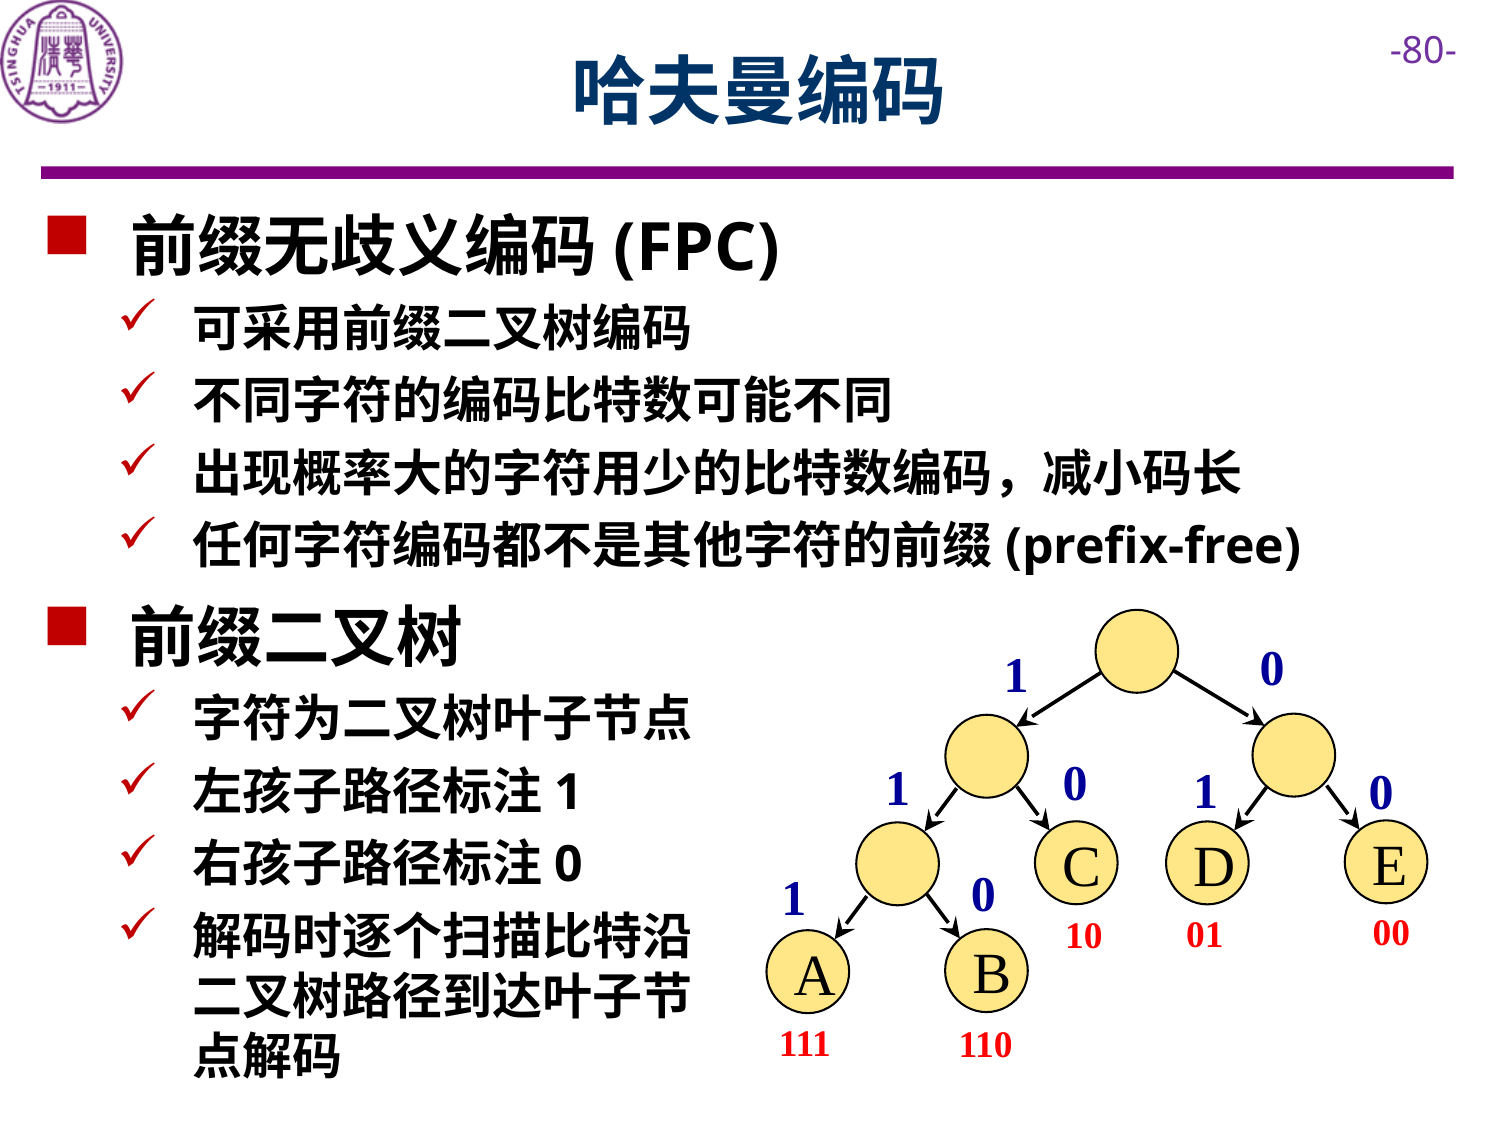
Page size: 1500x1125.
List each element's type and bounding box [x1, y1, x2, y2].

title [135, 13, 1383, 165]
picture [0, 0, 124, 124]
text_box [764, 857, 868, 1072]
text_box [28, 196, 1490, 581]
text_box [856, 609, 1336, 1072]
text_box [1326, 751, 1428, 961]
text_box [27, 586, 725, 1092]
